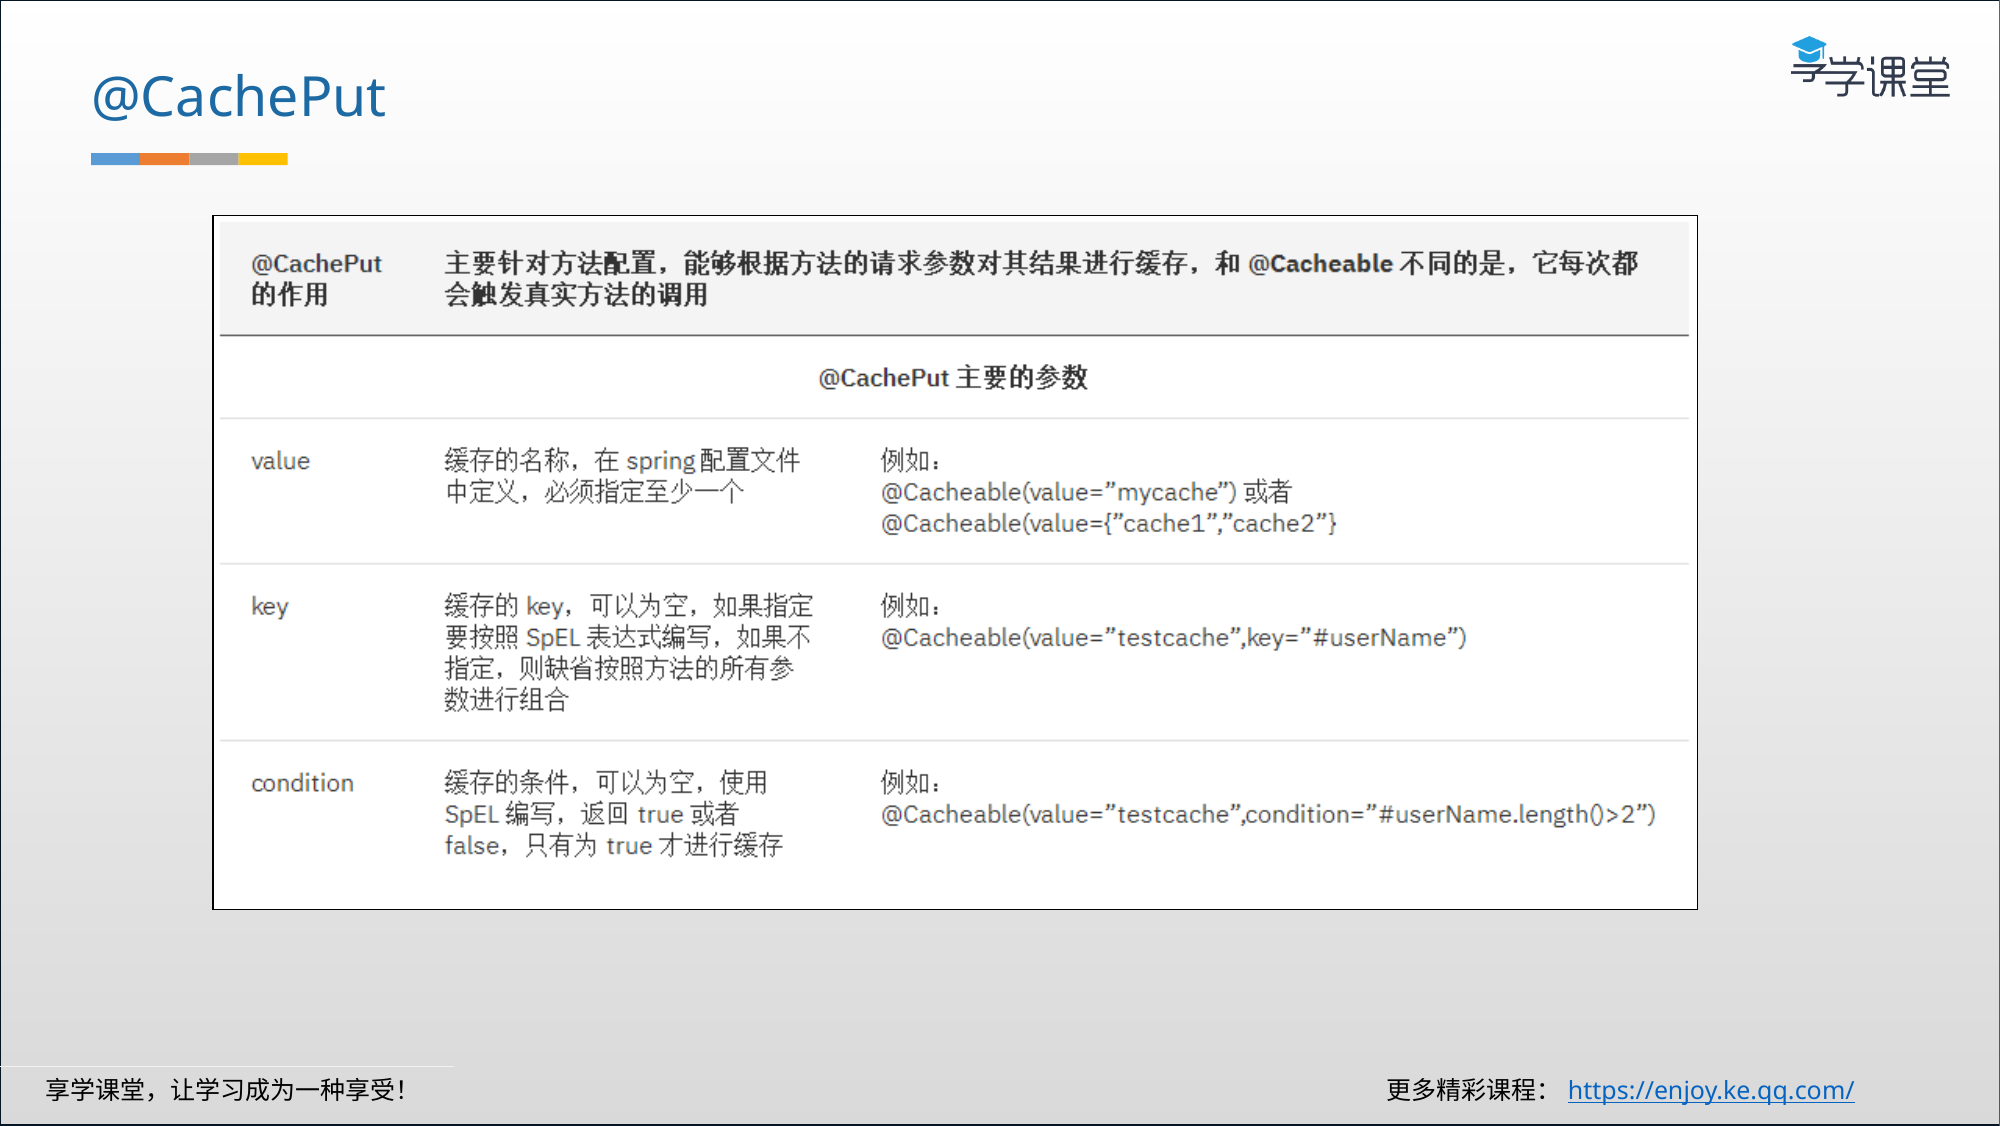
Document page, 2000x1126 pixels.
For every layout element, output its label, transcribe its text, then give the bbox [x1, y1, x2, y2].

picture [1791, 36, 1950, 97]
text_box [90, 152, 288, 166]
text_box @CachePut [91, 60, 965, 128]
picture [213, 216, 1697, 909]
